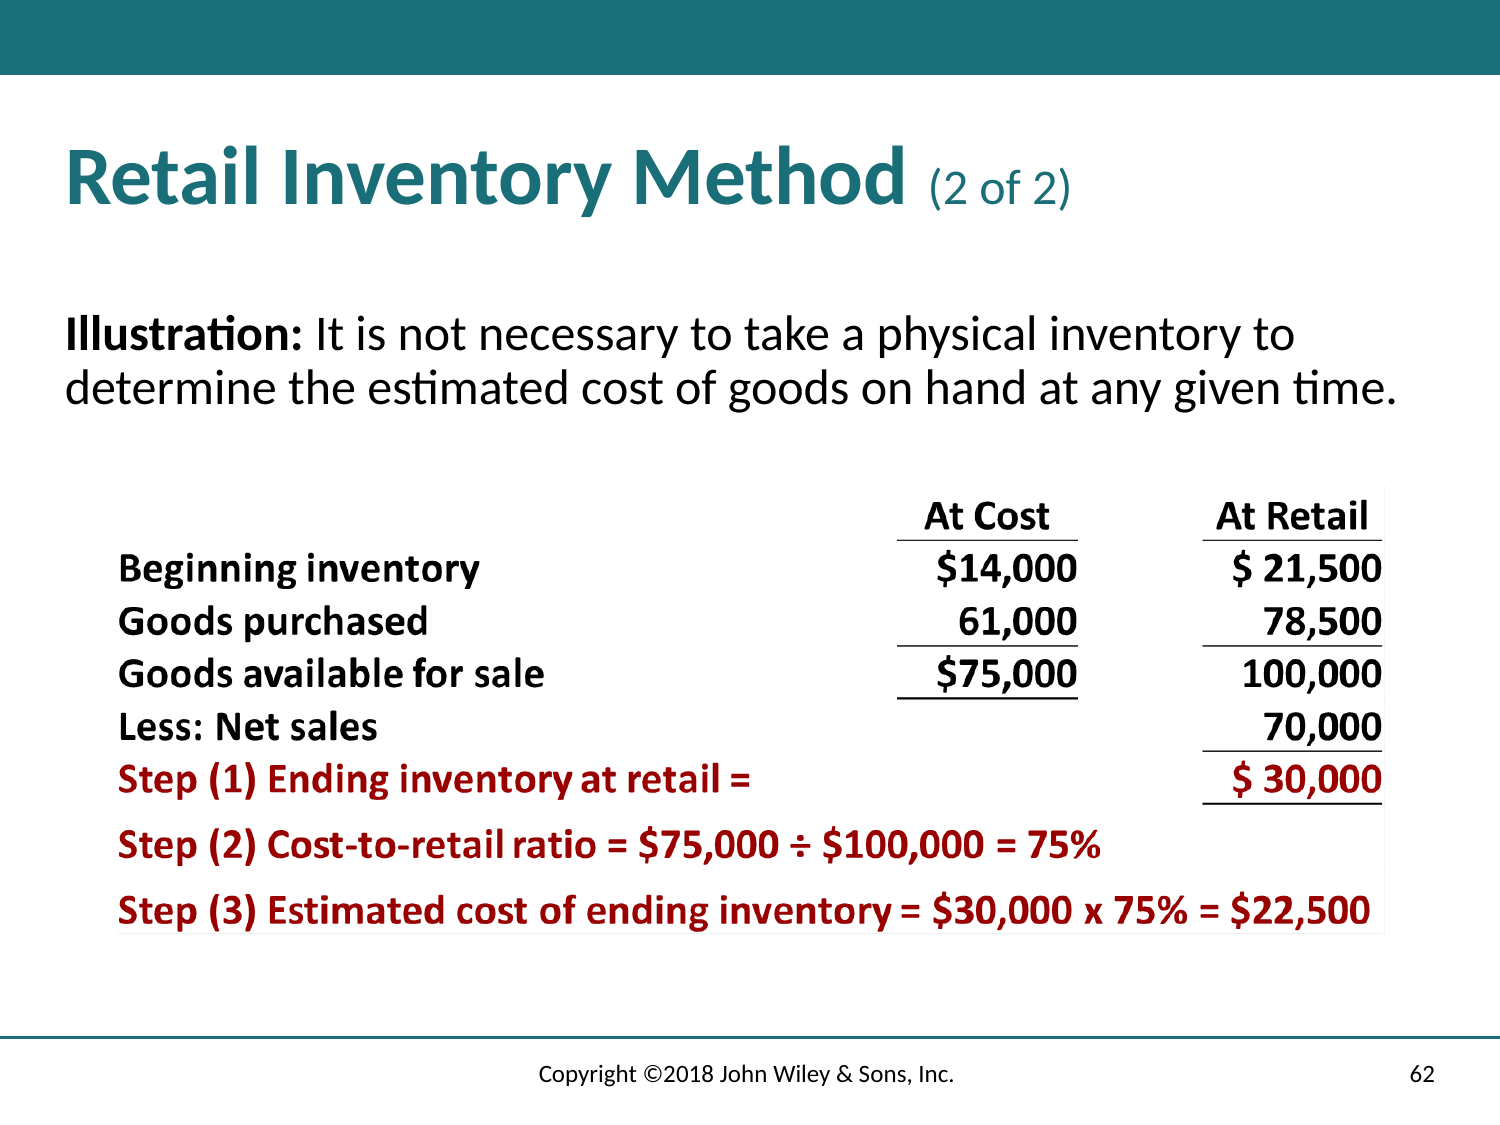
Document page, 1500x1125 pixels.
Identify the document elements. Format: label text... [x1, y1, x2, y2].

list Illustration: It is not necessary to take a physical inventory to determine the estimated cost of goods on hand at any given time. [50, 299, 1450, 425]
slide_number 62 [1059, 1042, 1450, 1103]
footer Copyright ©2018 John Wiley & Sons, Inc. [496, 1042, 1004, 1103]
title Retail Inventory Method (2 of 2) [50, 125, 1450, 288]
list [115, 474, 1385, 962]
